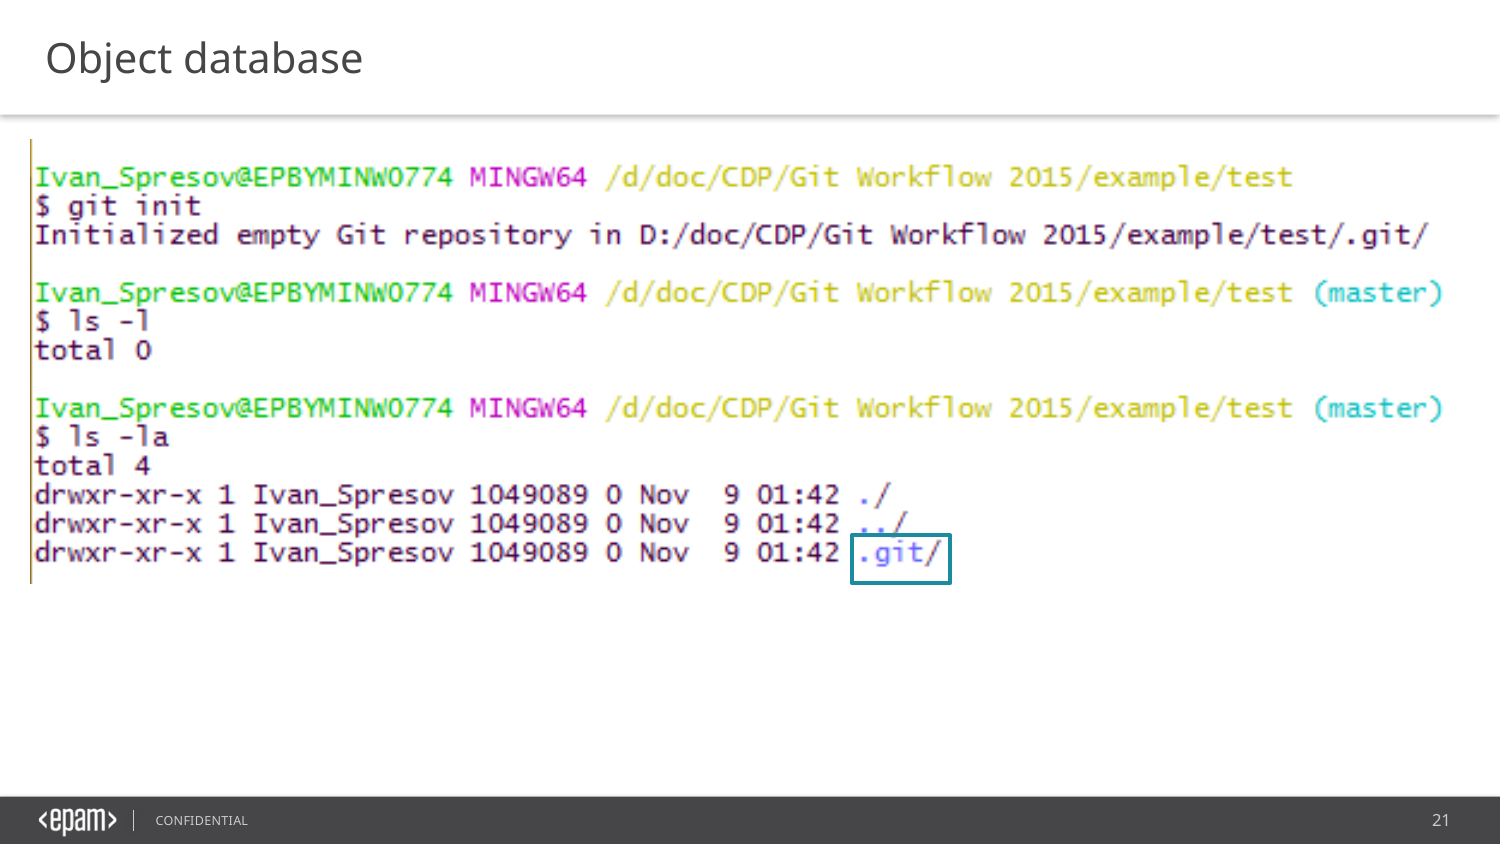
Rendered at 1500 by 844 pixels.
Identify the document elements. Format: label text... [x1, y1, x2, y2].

picture [30, 139, 1470, 584]
list Object database [0, 0, 1500, 115]
picture [38, 808, 117, 837]
